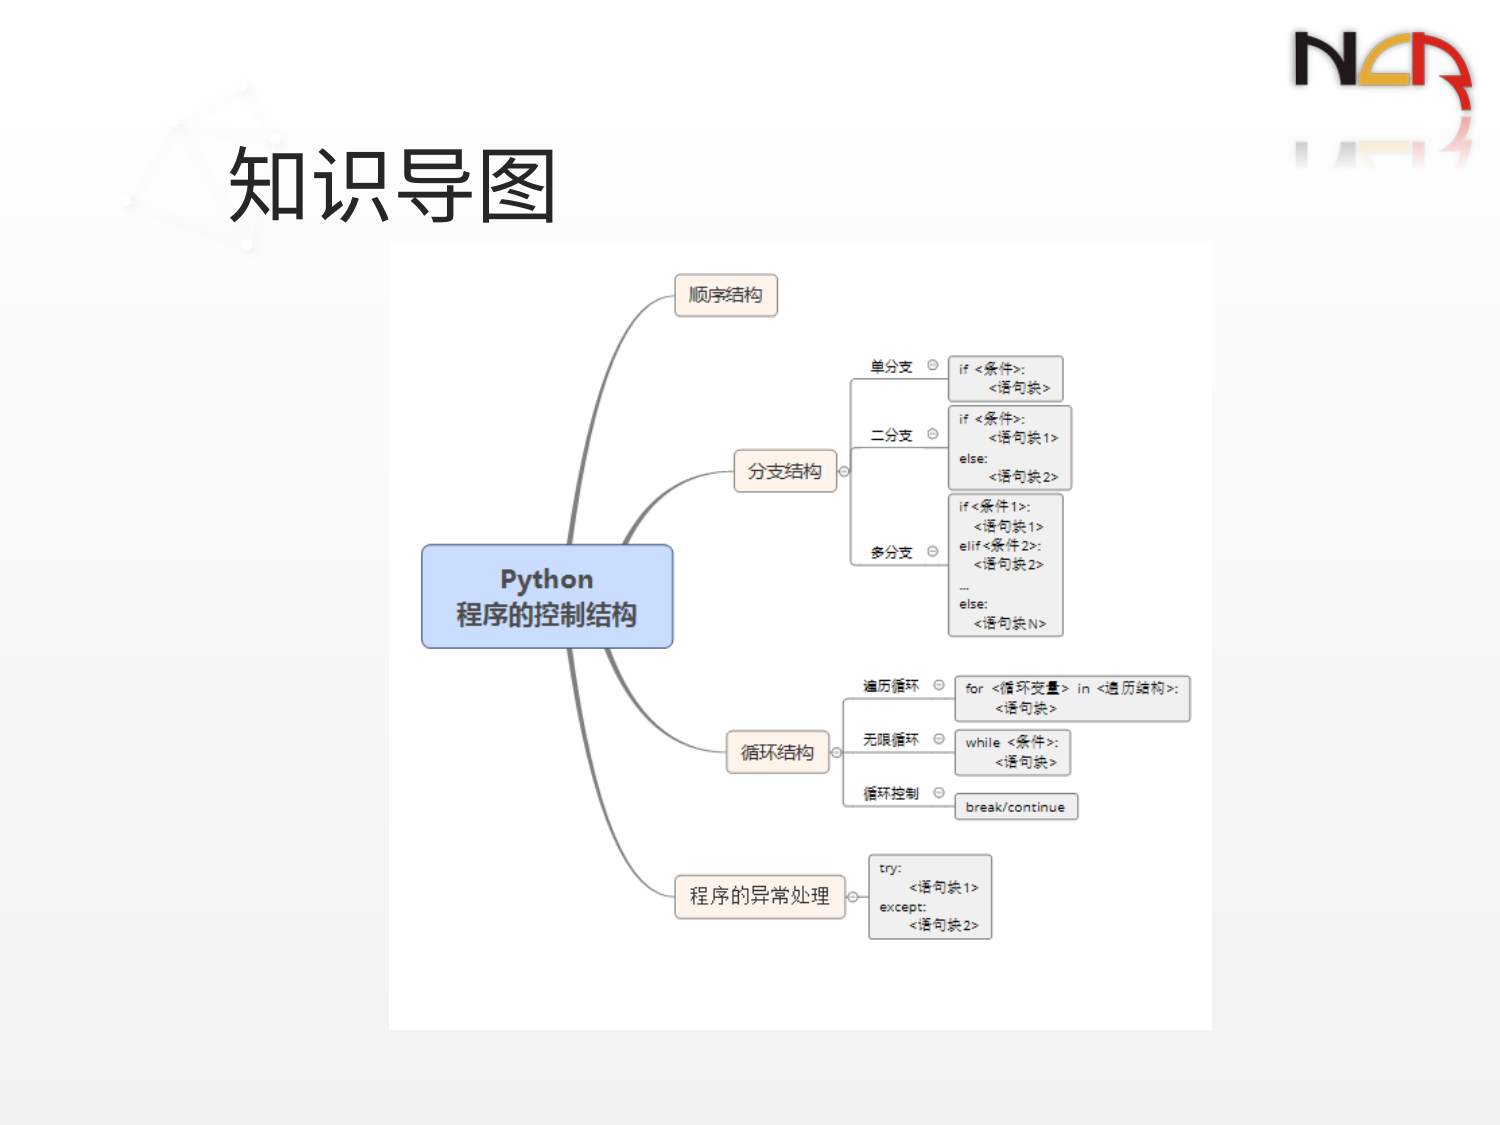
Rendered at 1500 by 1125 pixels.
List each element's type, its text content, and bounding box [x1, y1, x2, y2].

picture [111, 64, 314, 268]
picture [388, 241, 1212, 1030]
picture [1281, 0, 1488, 229]
text_box 知识导图 [318, 125, 1388, 241]
